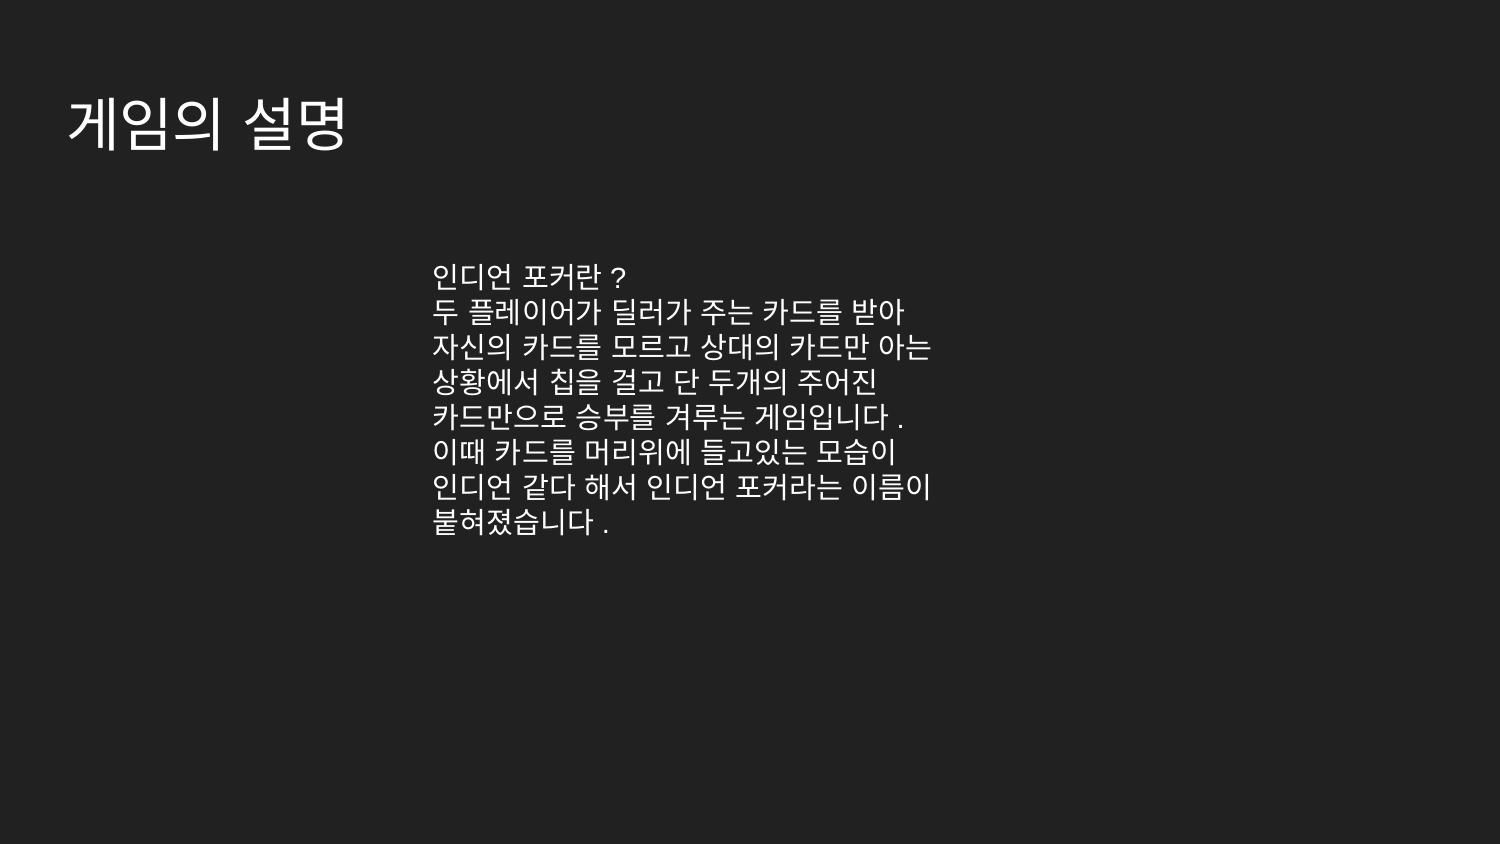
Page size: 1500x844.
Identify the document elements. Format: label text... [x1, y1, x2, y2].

title 게임의 설명 [51, 72, 1449, 167]
title 인디언 포커란? 두 플레이어가 딜러가 주는 카드를 받아 자신의 카드를 모르고 상대의 카드만 아는 상황에서 칩을 걸고 단 두개의 주어진 카드만으로 승부를 겨루는 게임입니다. 이때 카드를 머리위에 들고있는 모습이 인디언 같다 해서 인디언 포커라는 이름이 붙혀졌습니다. [417, 244, 1403, 781]
